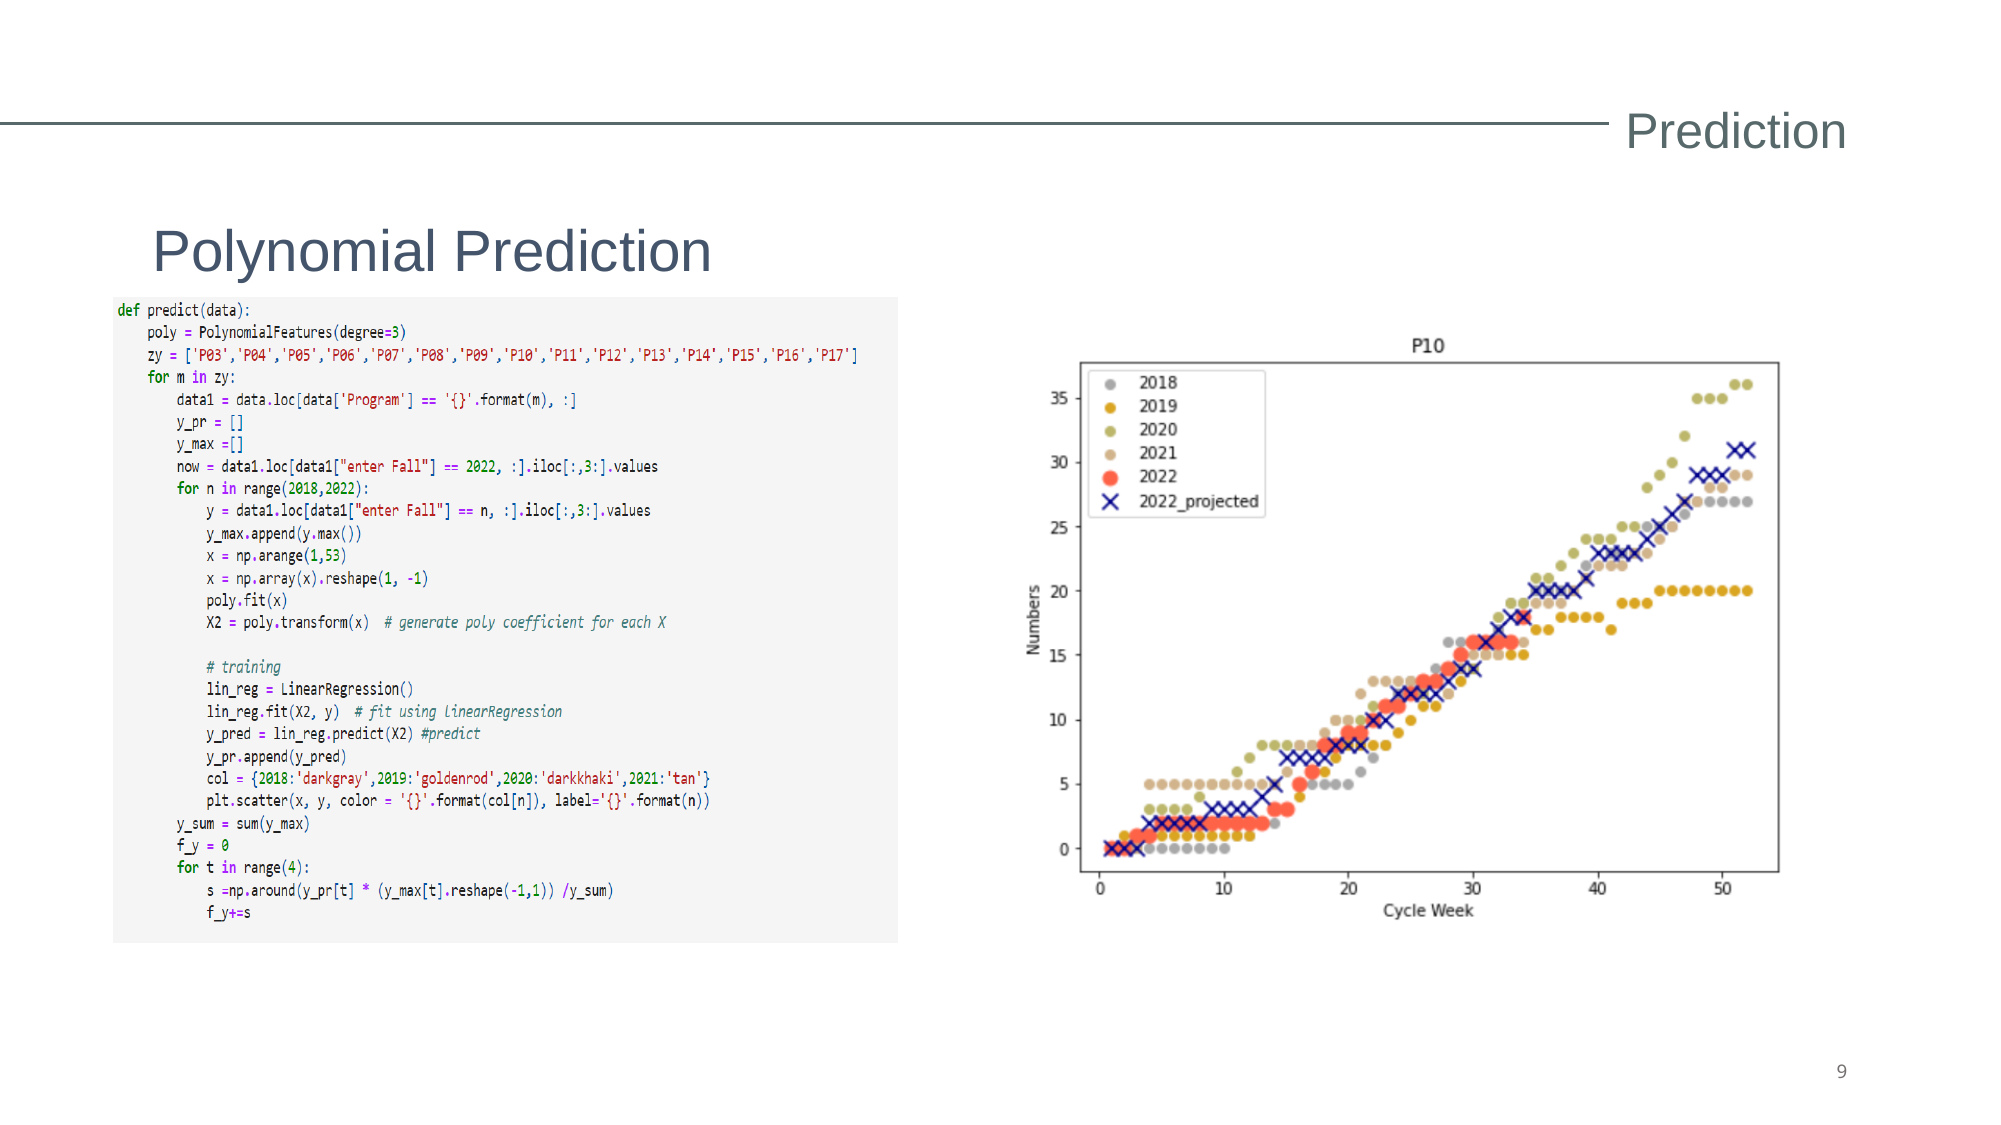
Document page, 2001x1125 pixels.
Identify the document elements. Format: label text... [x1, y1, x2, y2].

picture [113, 296, 898, 944]
title Prediction [1543, 16, 1863, 225]
picture [999, 323, 1841, 944]
text_box Polynomial Prediction [137, 205, 978, 291]
slide_number ‹#› [1412, 1042, 1863, 1103]
